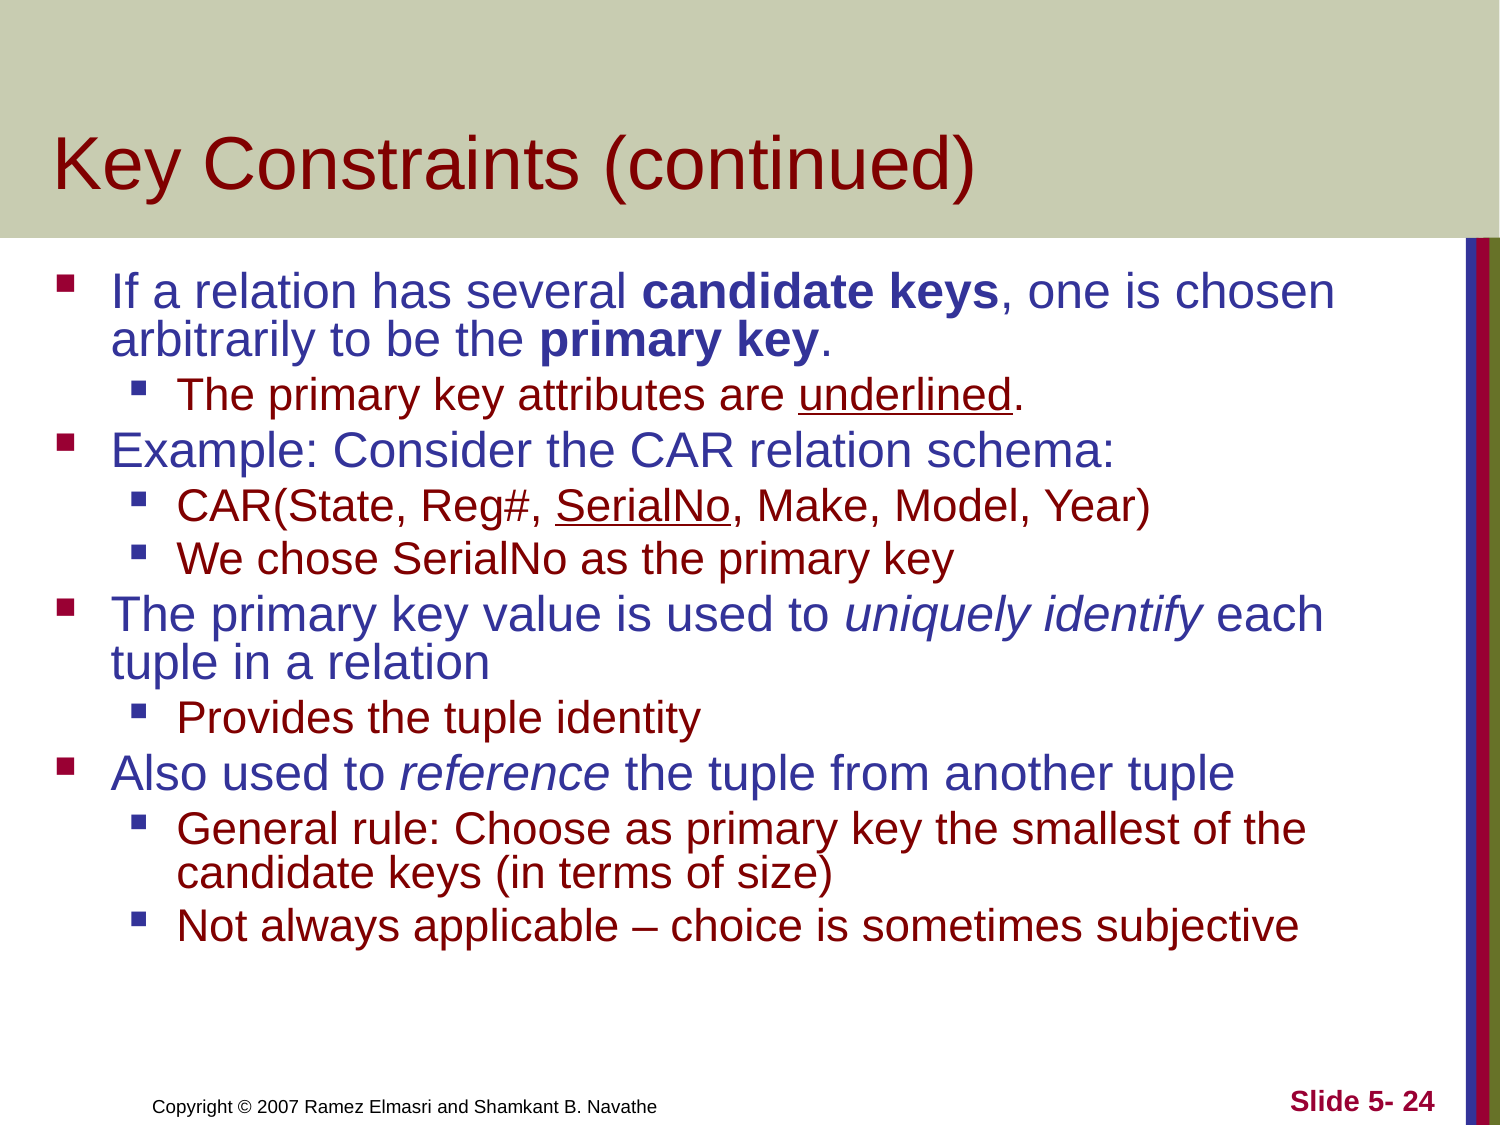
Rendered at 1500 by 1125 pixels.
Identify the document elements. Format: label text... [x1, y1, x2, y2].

slide_number Slide 5- 24 [1137, 1049, 1451, 1125]
title Key Constraints (continued) [37, 49, 1317, 213]
list If a relation has several candidate keys, one is chosen arbitrarily to be the primary key. The primary key attributes are underlined. Example: Consider the CAR relation schema: CAR(State, Reg#, SerialNo, Make, Model, Year) We chose SerialNo as the primary key The primary key value is used to uniquely identify each tuple in a relation Provides the tuple identity Also used to reference the tuple from another tuple General rule: Choose as primary key the smallest of the candidate keys (in terms of size) Not always applicable – choice is sometimes subjective [39, 262, 1401, 1013]
